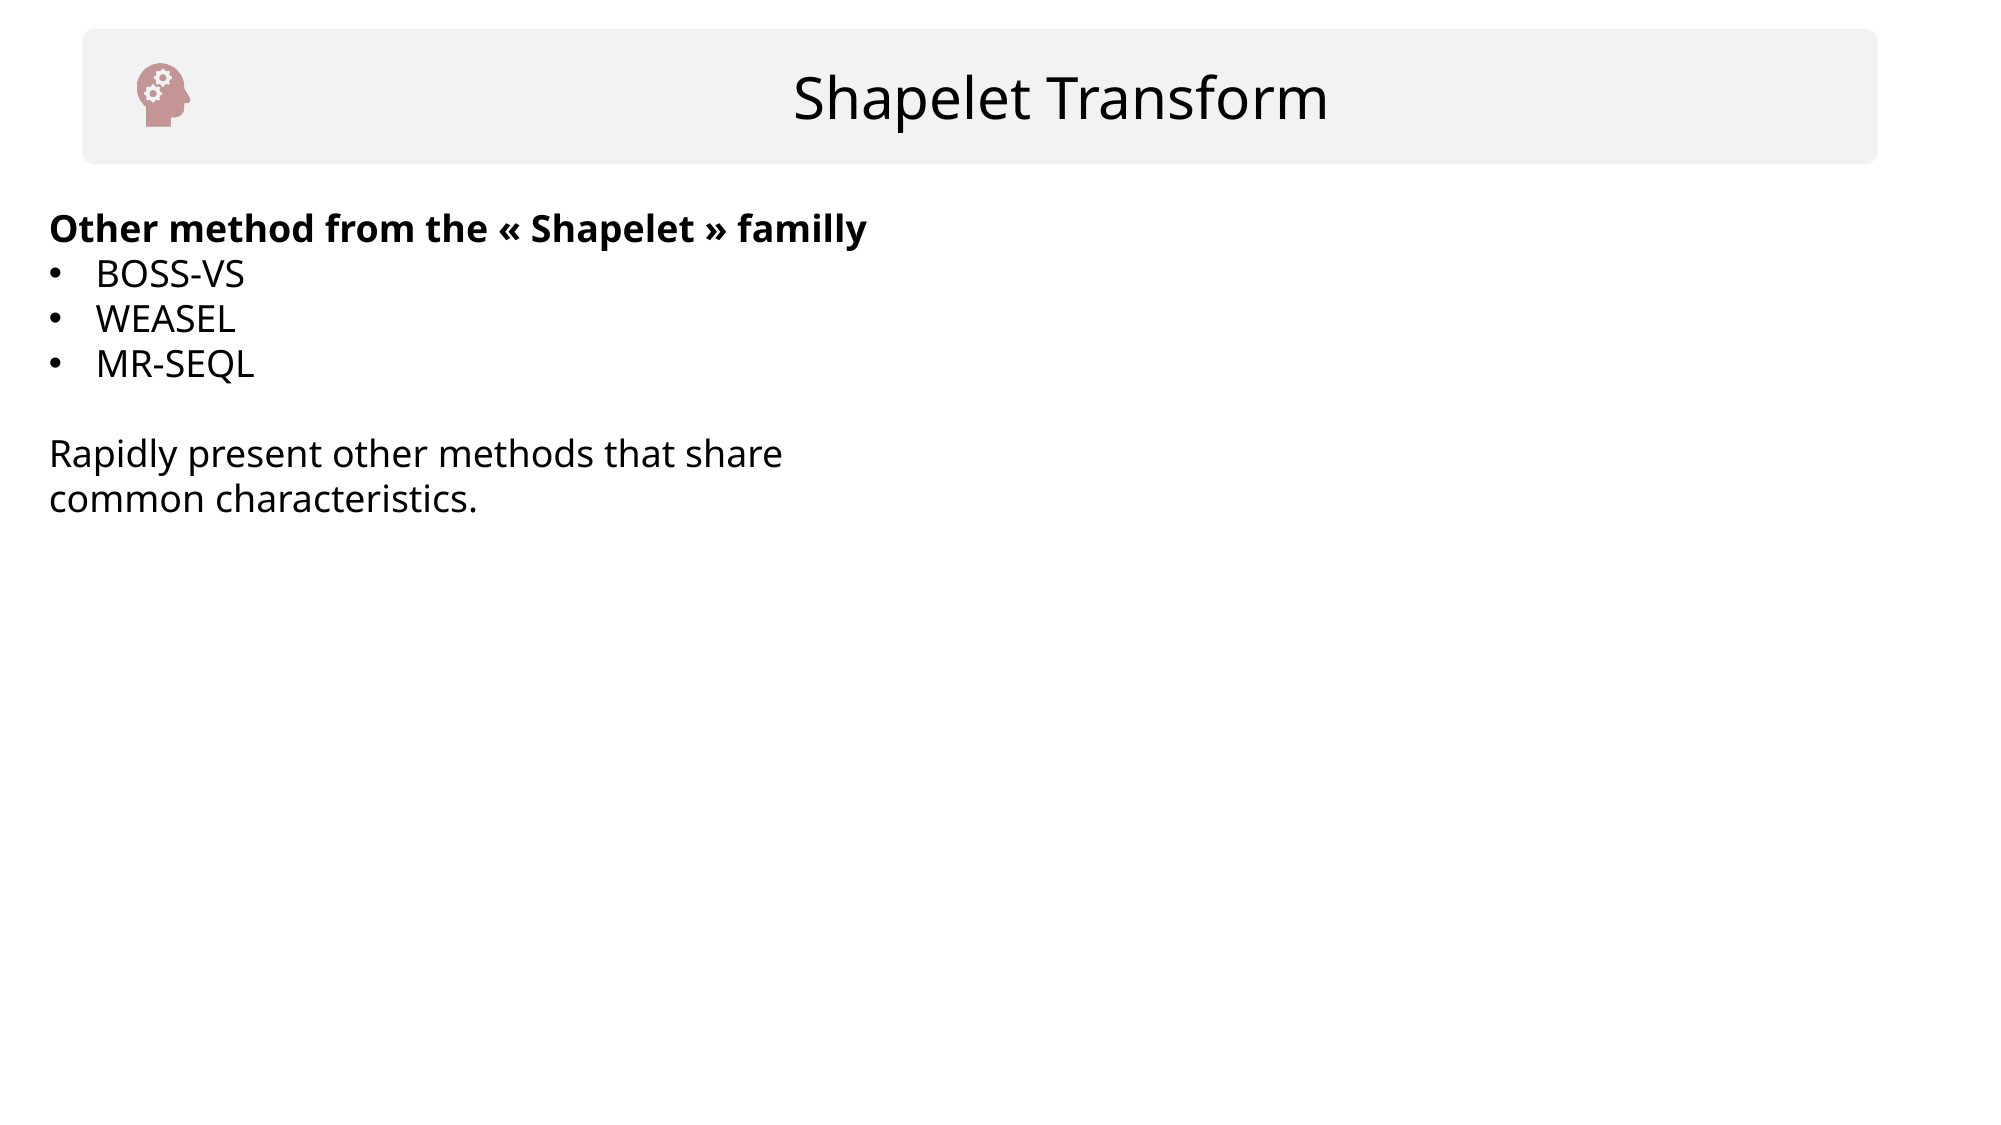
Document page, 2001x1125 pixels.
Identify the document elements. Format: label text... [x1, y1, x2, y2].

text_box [244, 28, 1879, 165]
text_box [81, 28, 244, 165]
text_box Other method from the « Shapelet » familly BOSS-VS WEASEL MR-SEQL Rapidly present other methods that share common characteristics. [33, 197, 914, 528]
text_box [81, 197, 1235, 1090]
text_box [125, 58, 202, 135]
